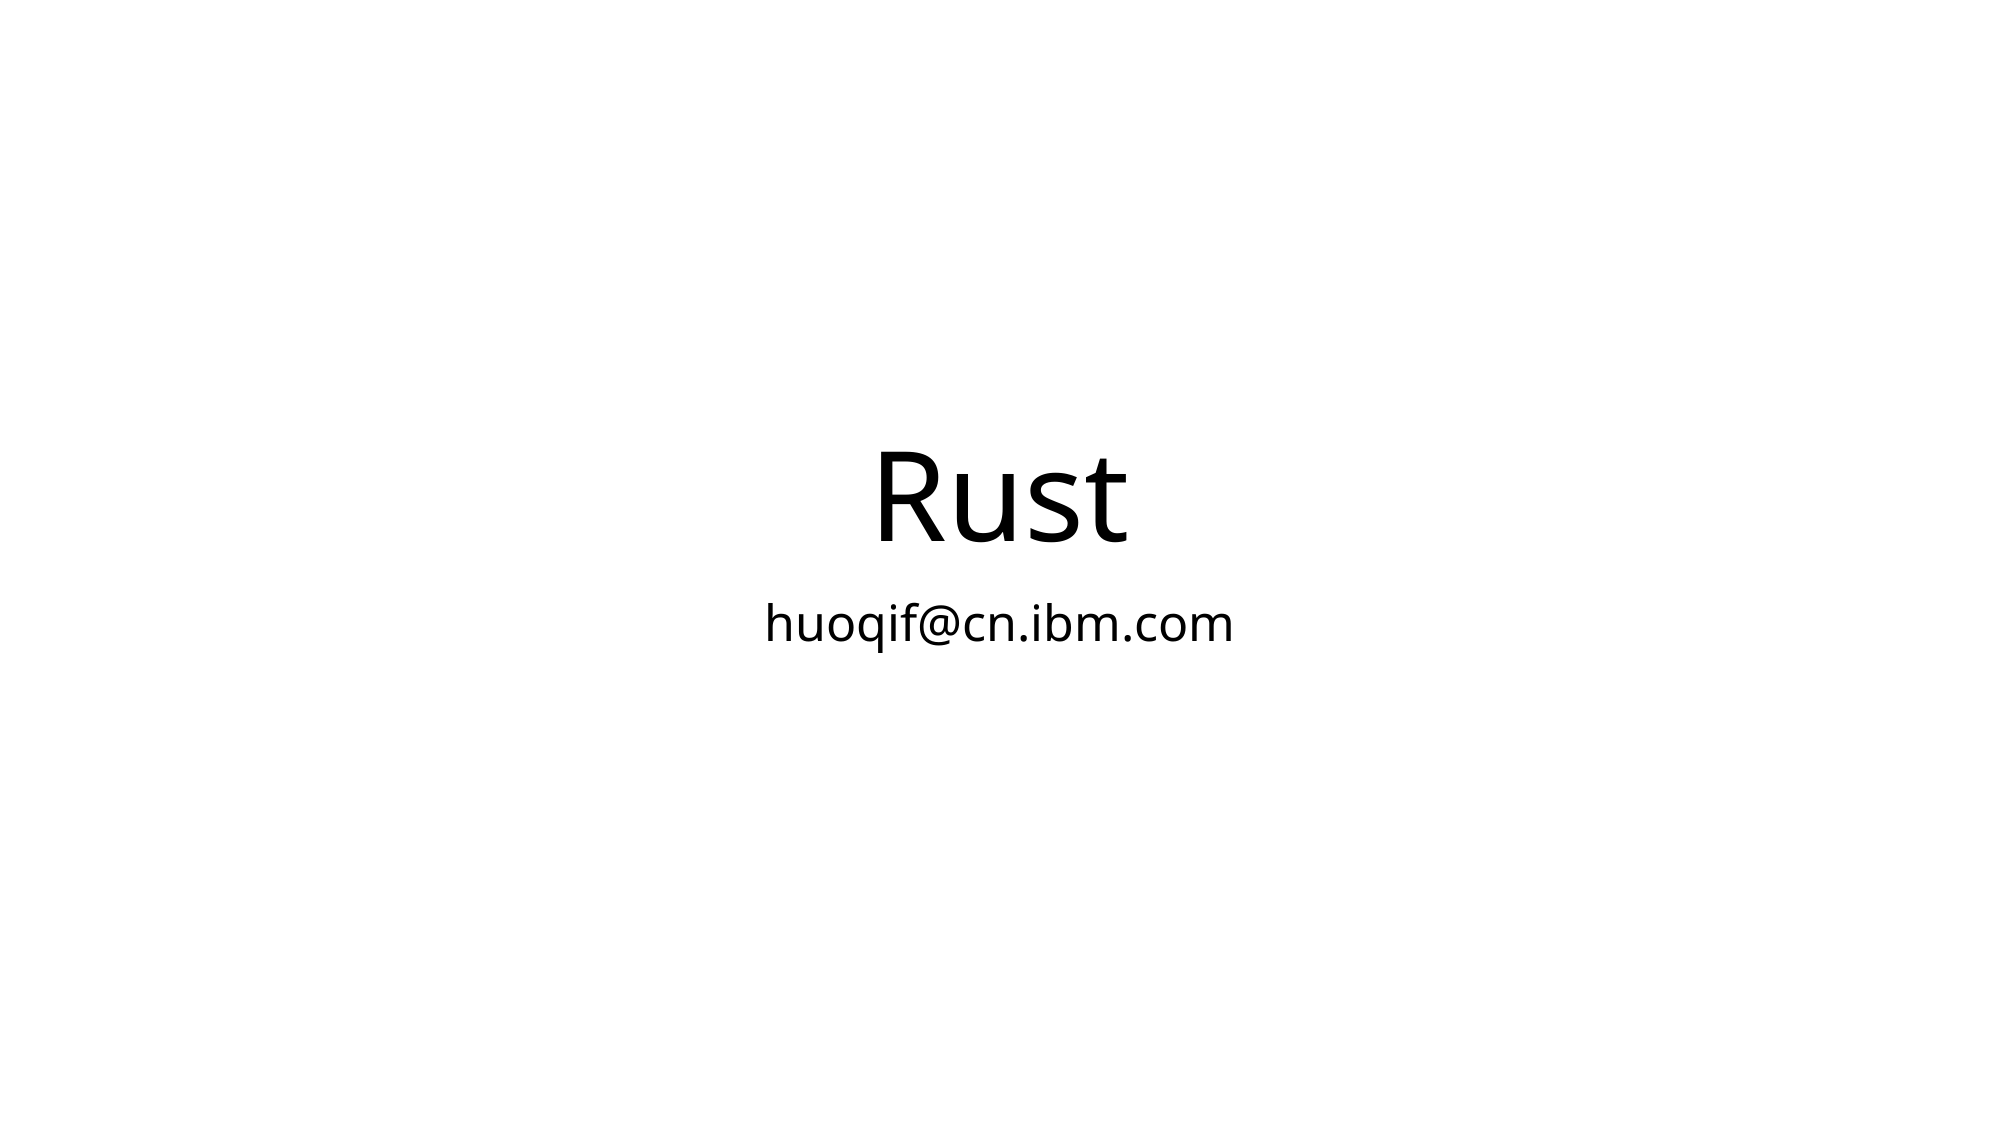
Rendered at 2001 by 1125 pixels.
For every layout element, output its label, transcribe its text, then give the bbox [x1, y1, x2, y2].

subtitle huoqif@cn.ibm.com [249, 590, 1750, 863]
title Rust [249, 184, 1750, 576]
